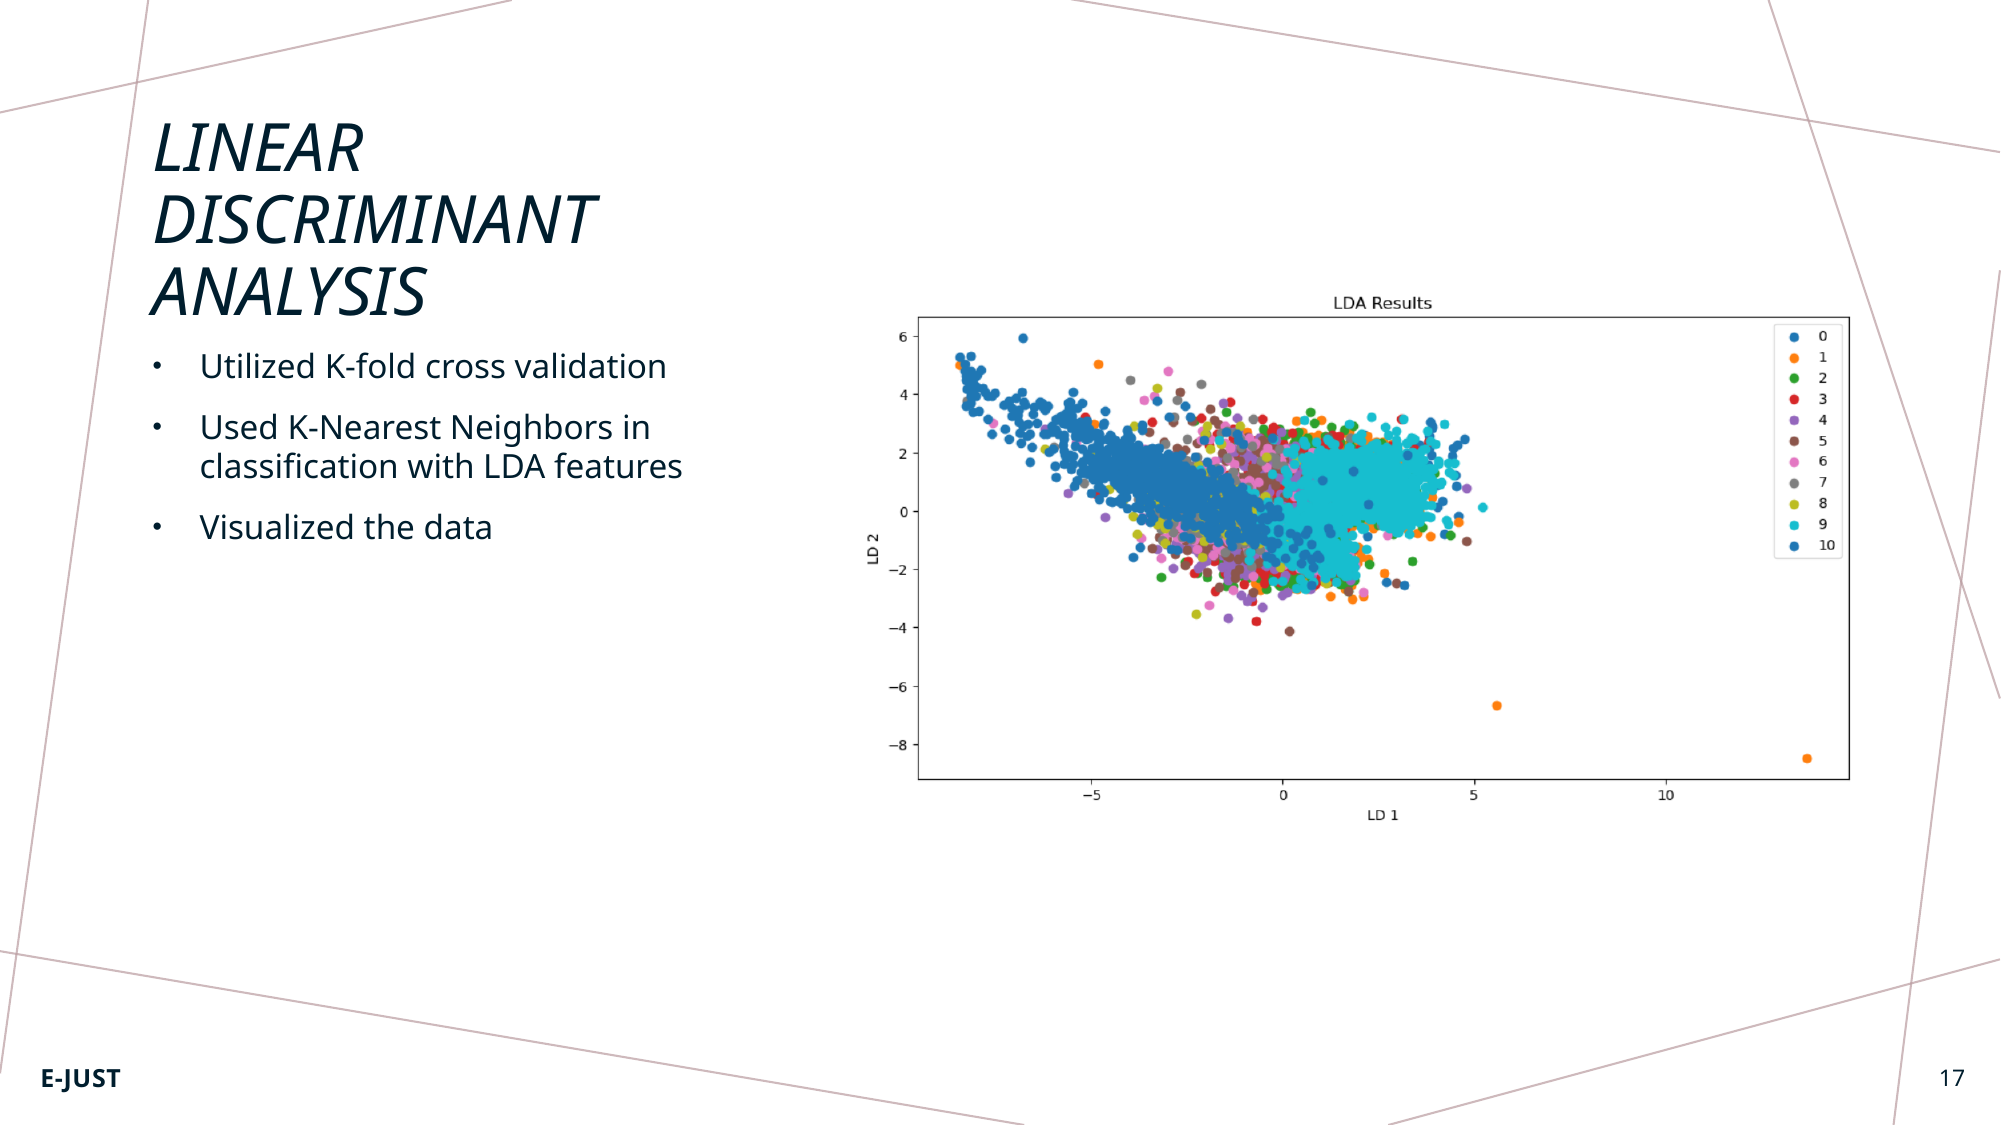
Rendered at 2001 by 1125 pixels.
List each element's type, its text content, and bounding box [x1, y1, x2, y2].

footer E-JUST [25, 1049, 764, 1110]
title Linear Discriminant Analysis [137, 75, 783, 337]
list Utilized K-fold cross validation Used K-Nearest Neighbors in classification with LDA features Visualized the data [137, 337, 783, 963]
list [850, 292, 1863, 831]
slide_number 17 [1903, 1049, 1981, 1110]
